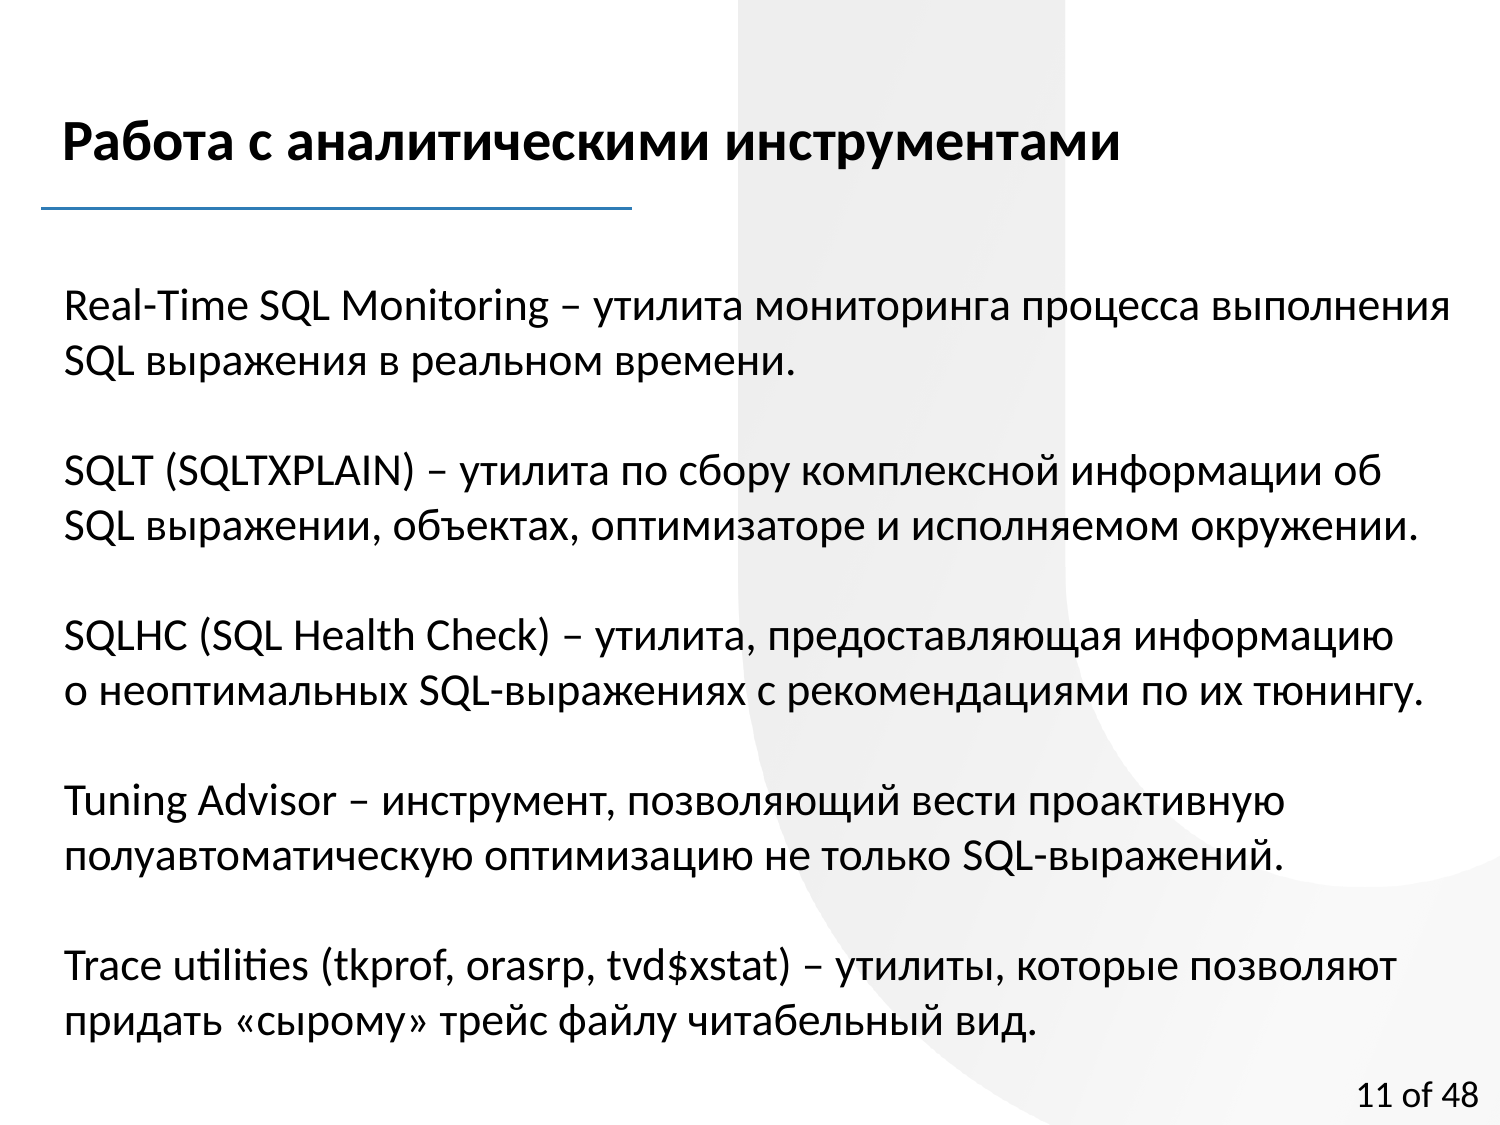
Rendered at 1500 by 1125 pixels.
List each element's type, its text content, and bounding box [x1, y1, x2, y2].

picture [737, 0, 1500, 1125]
text_box Работа с аналитическими инструментами [47, 95, 732, 180]
text_box Real-Time SQL Monitoring – утилита мониторинга процесса выполнения SQL выражения в реальном времени. SQLT (SQLTXPLAIN) – утилита по сбору комплексной информации об SQL выражении, объектах, оптимизаторе и исполняемом окружении. SQLHC (SQL Health Check) – утилита, предоставляющая информацию о неоптимальных SQL-выражениях с рекомендациями по их тюнингу. Tuning Advisor – инструмент, позволяющий вести проактивную полуавтоматическую оптимизацию не только SQL-выражений. Trace utilities (tkprof, orasrp, tvd$xstat) – утилиты, которые позволяют придать «сырому» трейс файлу читабельный вид. [49, 267, 732, 1052]
